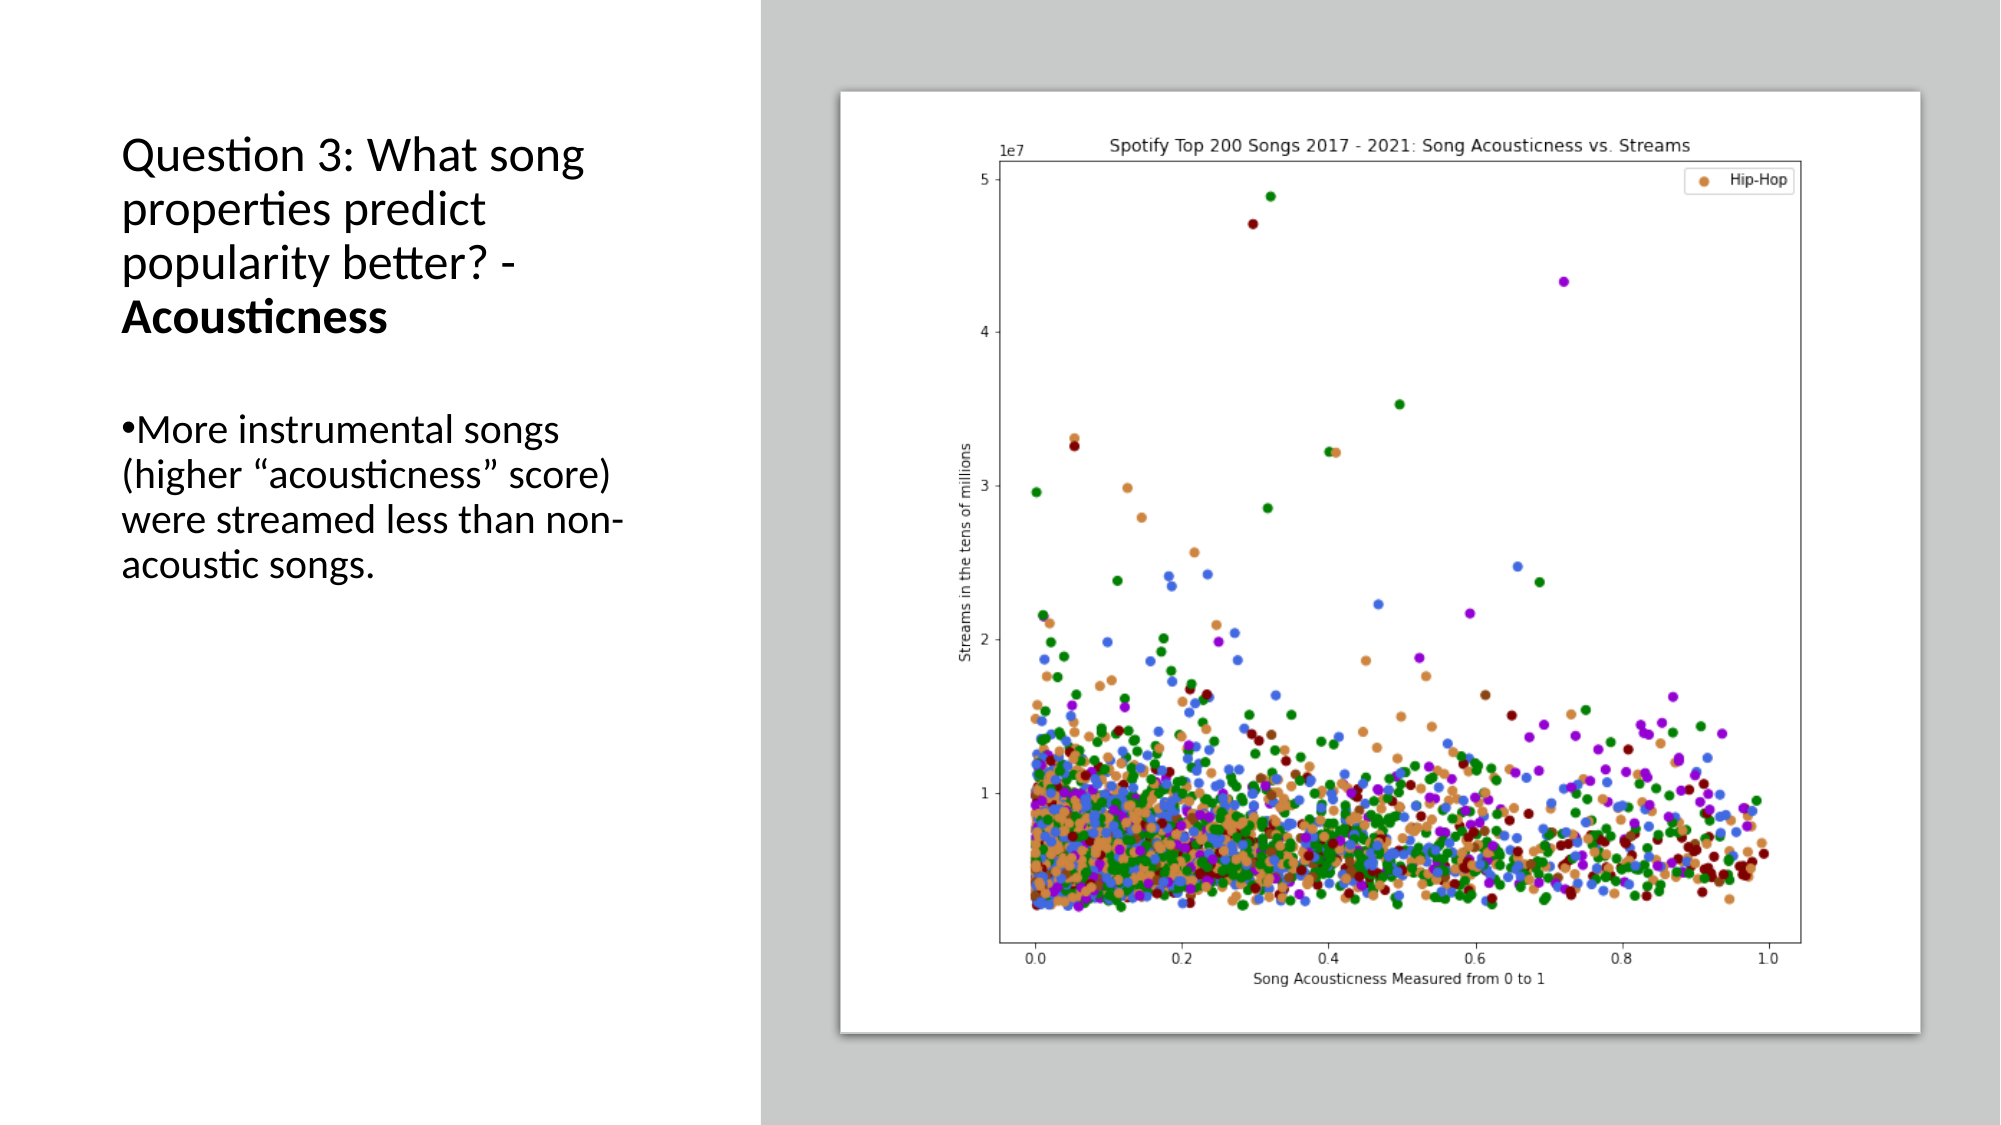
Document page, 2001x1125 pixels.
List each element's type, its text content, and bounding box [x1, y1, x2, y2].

title Question 3: What song properties predict popularity better? - Acousticness [106, 103, 682, 370]
text_box [760, 0, 2000, 1125]
text_box [840, 91, 1921, 1033]
picture [951, 132, 1809, 993]
text_box More instrumental songs (higher “acousticness” score) were streamed less than non-acoustic songs. [106, 399, 682, 1021]
